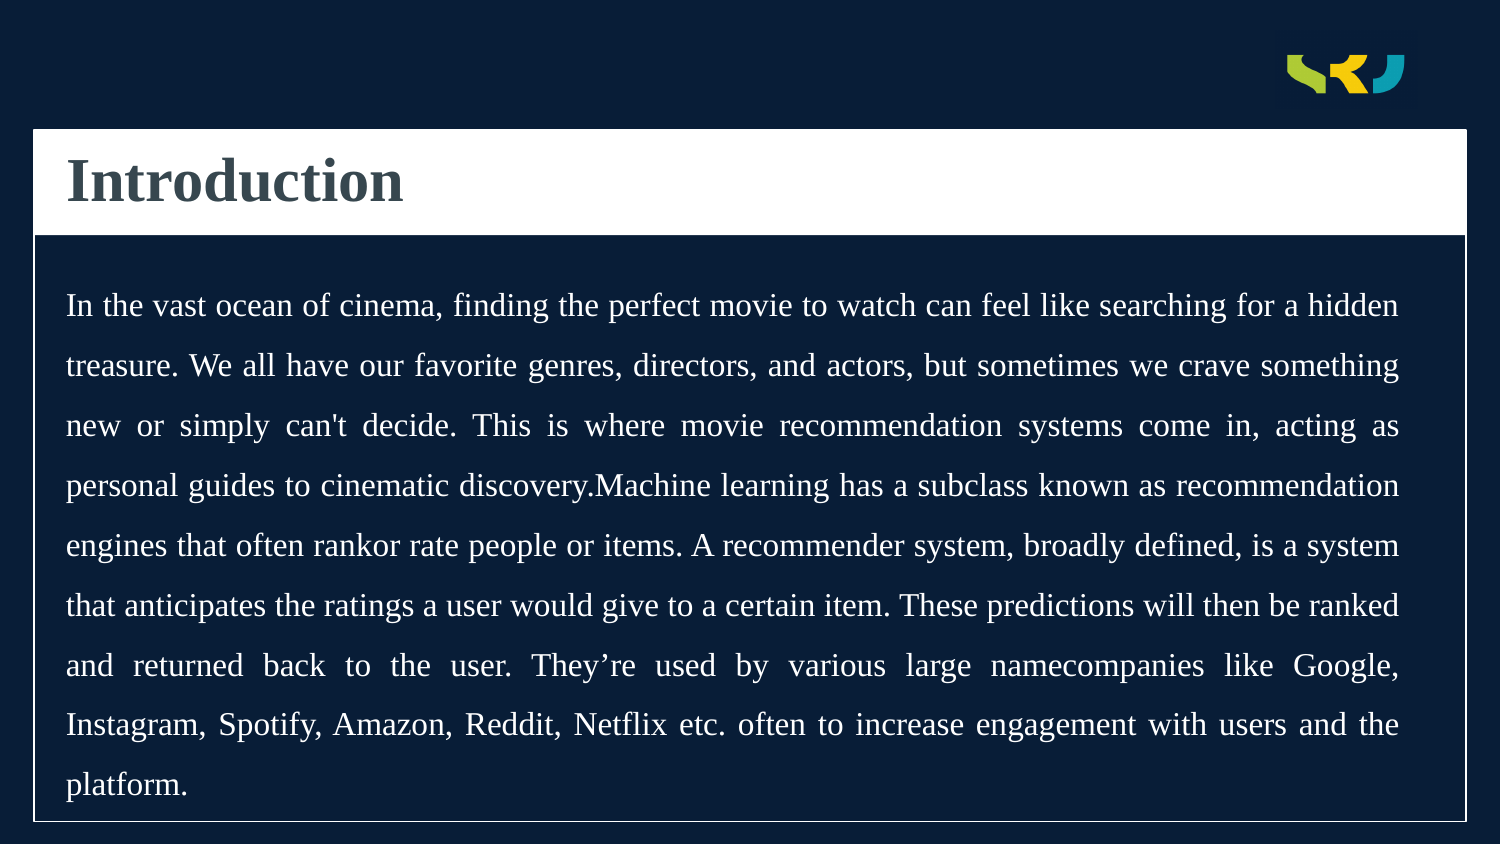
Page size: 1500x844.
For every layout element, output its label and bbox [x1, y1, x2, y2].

text_box [33, 129, 1467, 822]
picture [1275, 30, 1418, 109]
